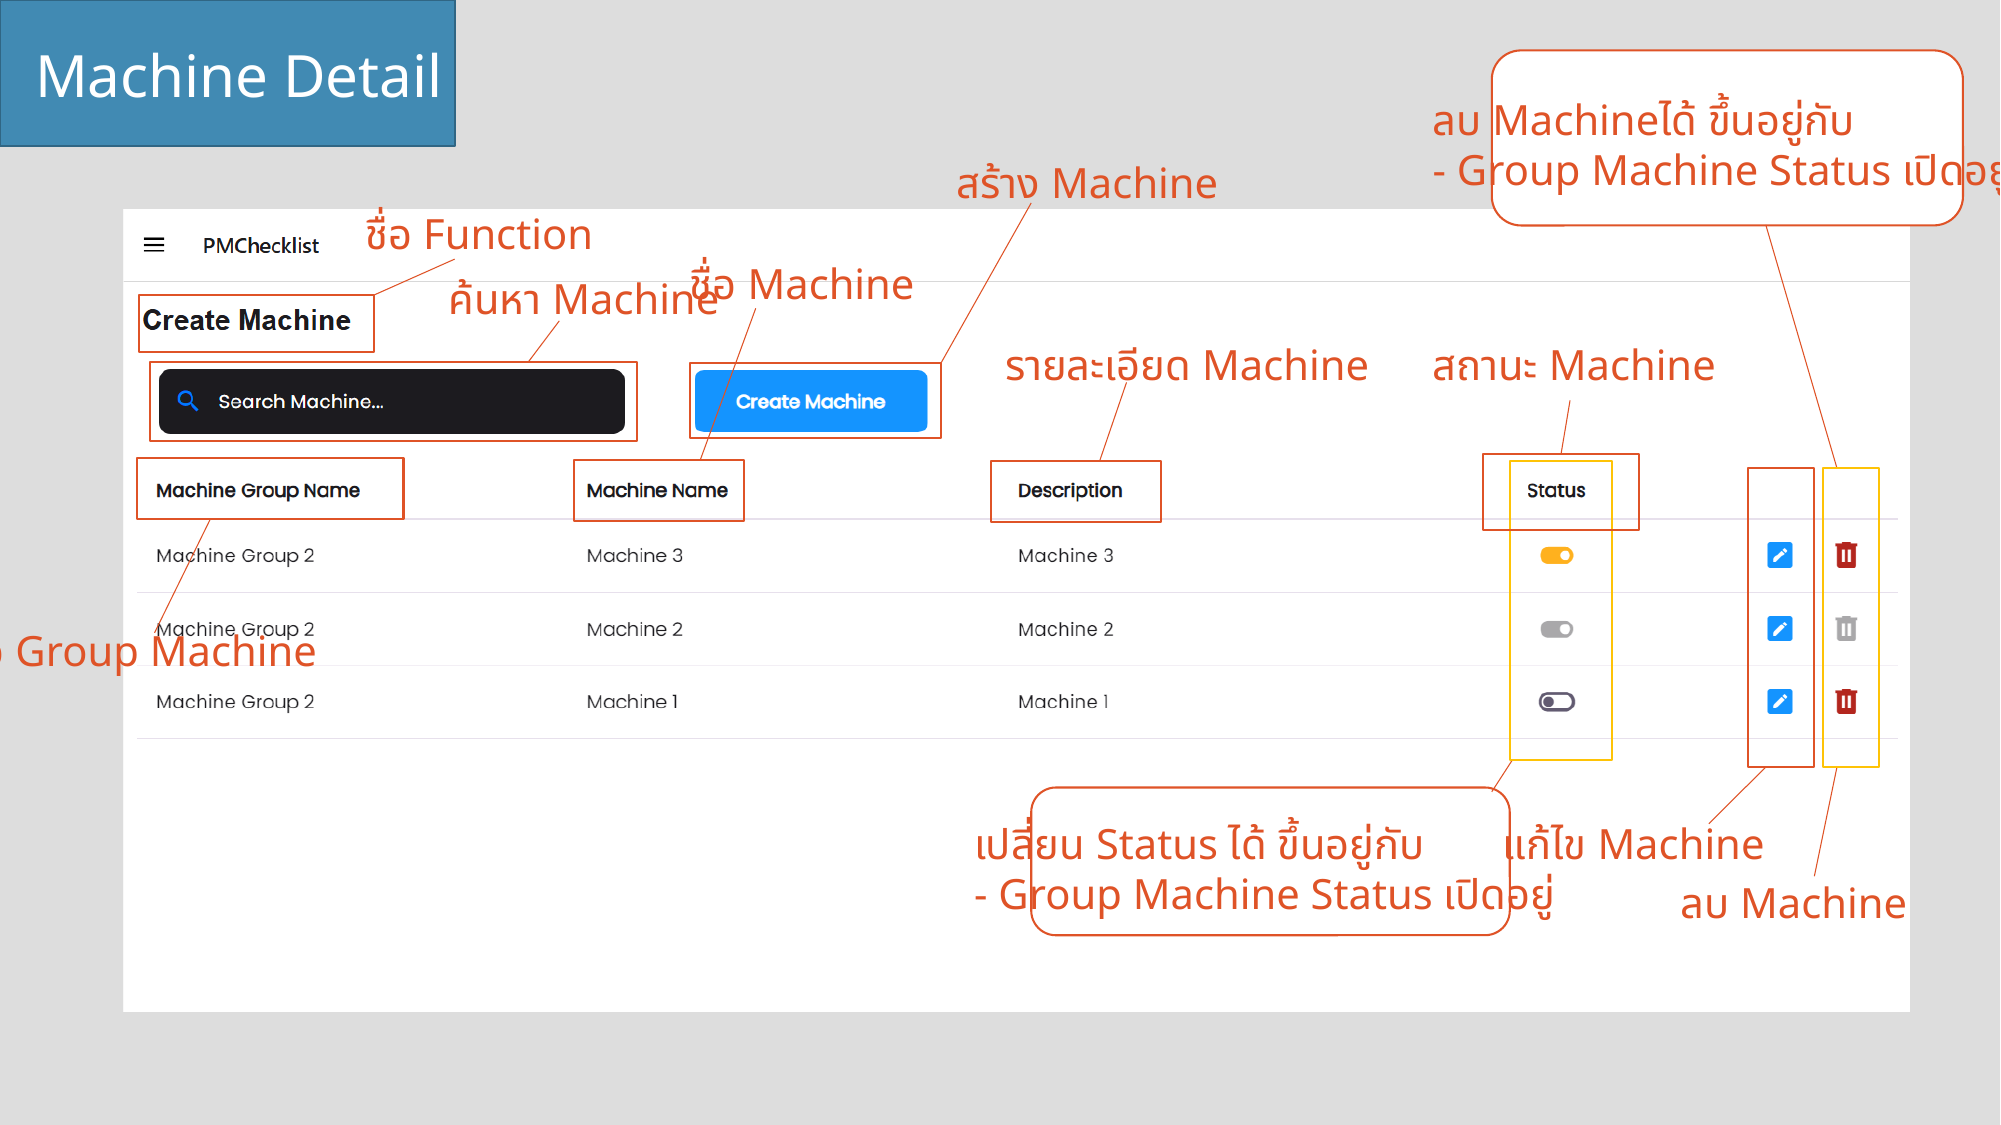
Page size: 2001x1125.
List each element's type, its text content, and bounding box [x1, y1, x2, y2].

picture [123, 209, 1910, 1012]
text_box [1561, 400, 1571, 454]
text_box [700, 308, 756, 461]
text_box [1491, 201, 1964, 227]
text_box [0, 0, 456, 147]
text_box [1765, 224, 1838, 469]
text_box [1490, 49, 1964, 85]
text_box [1708, 767, 1766, 824]
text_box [527, 320, 560, 363]
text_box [1491, 760, 1513, 792]
text_box ชื่อ Group Machine [0, 617, 123, 683]
text_box ลบ Machine [1910, 869, 1922, 935]
text_box ลบ Machineได้ ขึ้นอยู่กับ - Group Machine Status เปิดอยู่ [1417, 85, 2000, 201]
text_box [374, 259, 455, 295]
text_box ชื่อ Function [350, 200, 608, 209]
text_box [1814, 766, 1838, 877]
text_box สร้าง Machine [941, 149, 1233, 209]
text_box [941, 202, 1032, 363]
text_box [154, 519, 211, 633]
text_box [1099, 382, 1127, 462]
text_box Machine Detail [20, 31, 458, 116]
